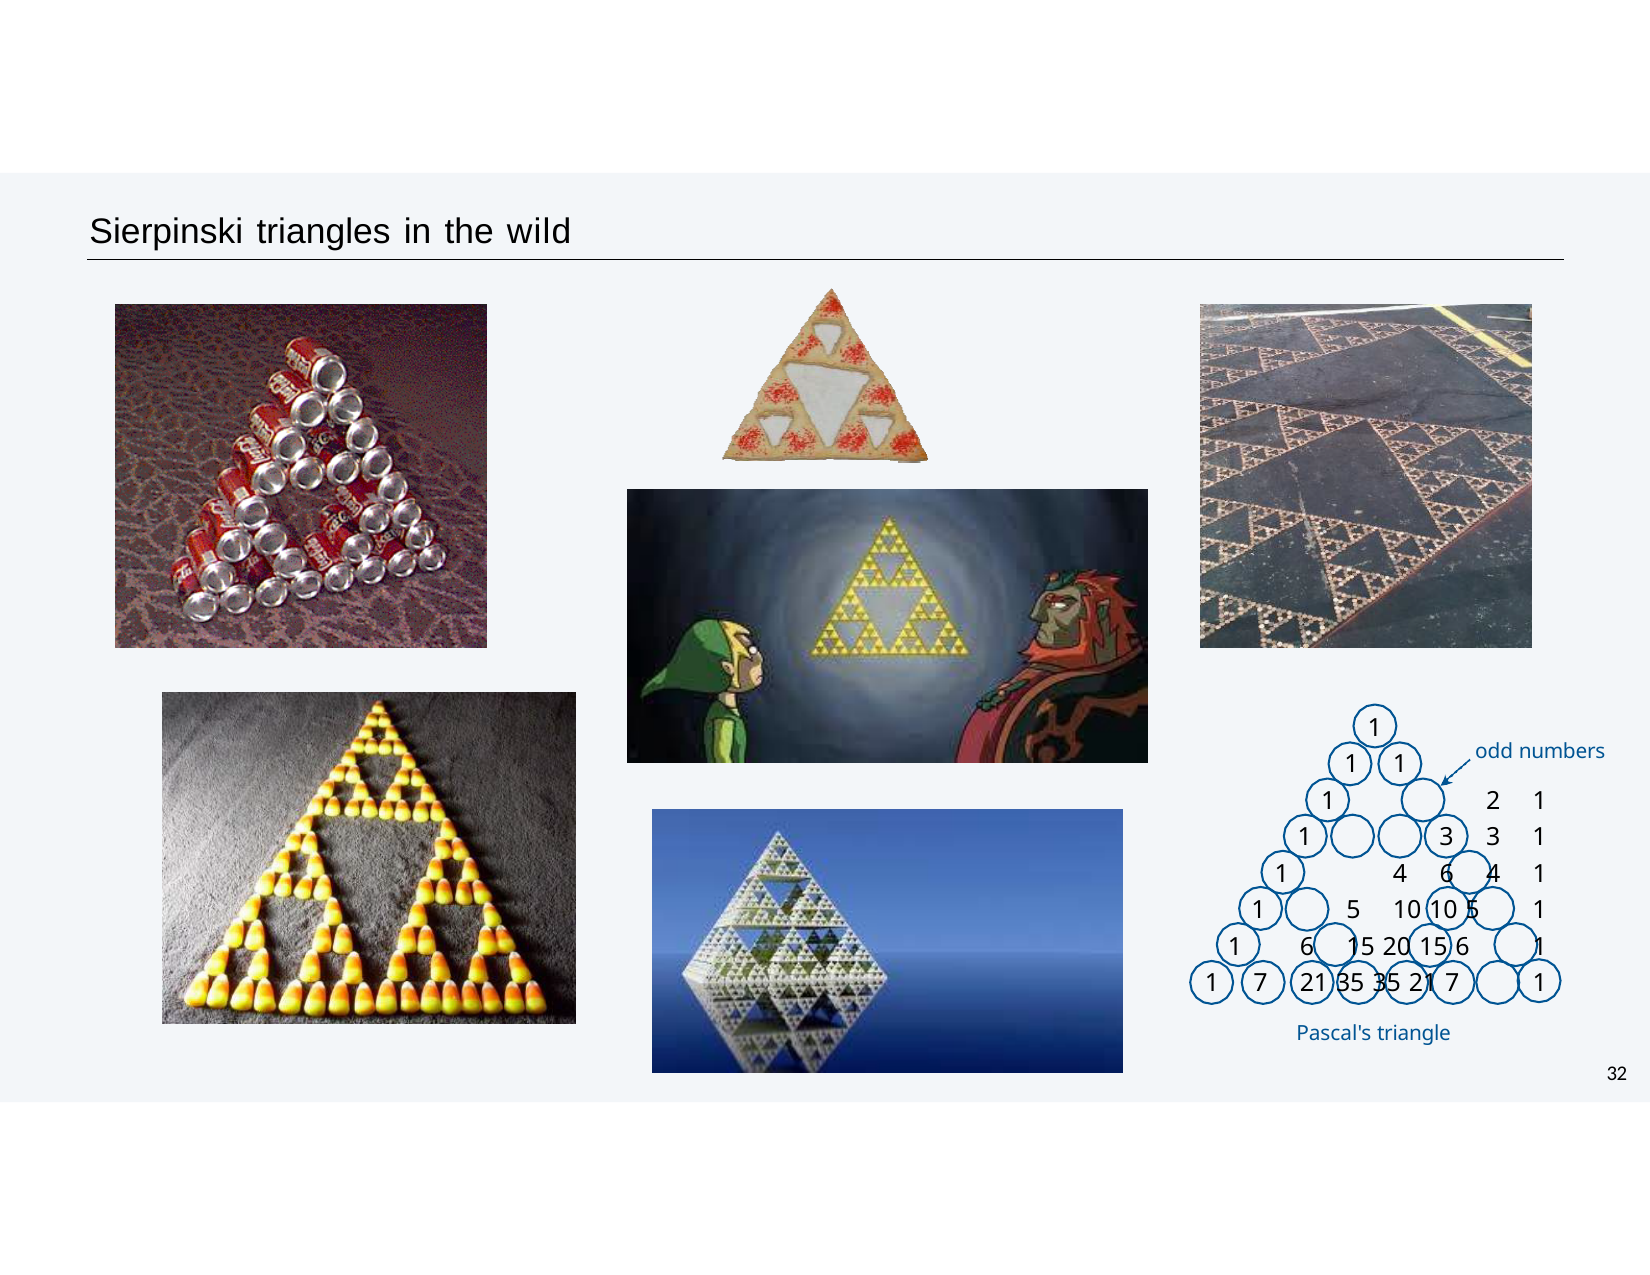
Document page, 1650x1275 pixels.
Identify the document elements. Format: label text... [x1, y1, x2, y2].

picture [1440, 758, 1471, 786]
picture [162, 692, 576, 1024]
picture [651, 809, 1123, 1074]
picture [627, 489, 1148, 764]
text_box odd numbers [1567, 735, 1611, 763]
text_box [1188, 703, 1562, 1006]
title Sierpinski triangles in the wild [87, 205, 1307, 421]
text_box 1 2 1 1 3 3 1 1 4 6 4 1 1 5 10 10 5 1 1 6 15 20 15 6 1 1 7 21 35 35 21 7 1 Pascal's triangle [1202, 1015, 1549, 1045]
picture [114, 304, 487, 649]
picture [1199, 303, 1532, 649]
picture [721, 286, 929, 463]
slide_number 33 [1600, 1058, 1636, 1275]
